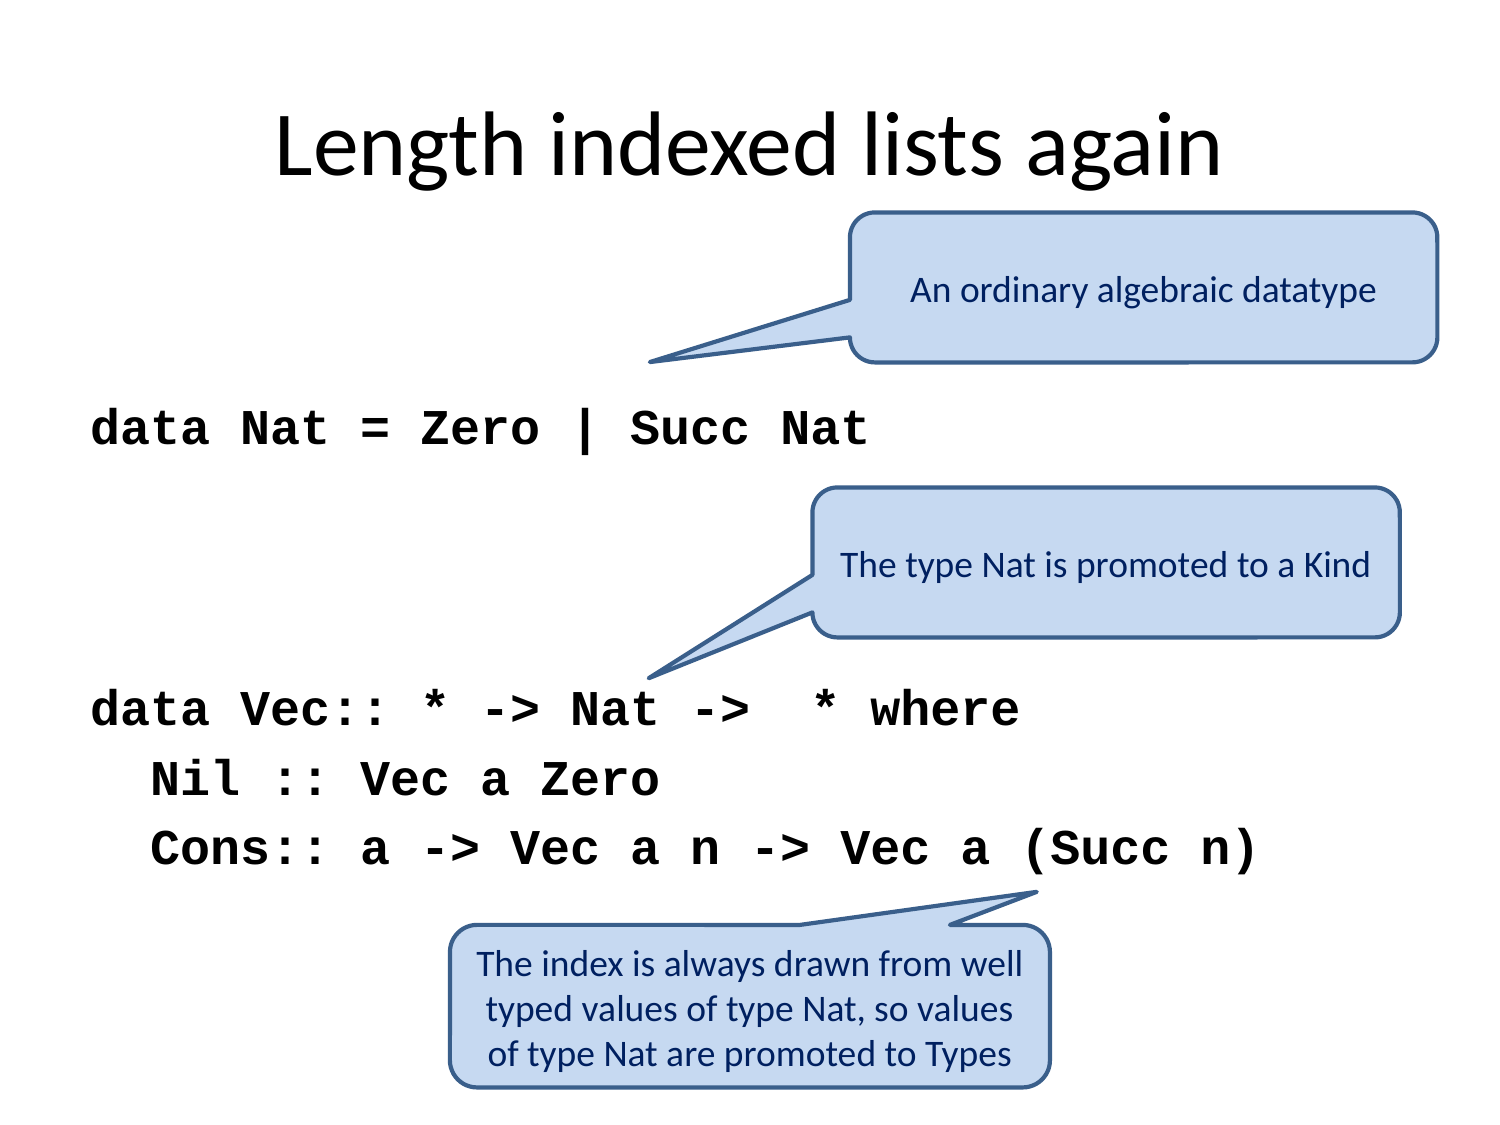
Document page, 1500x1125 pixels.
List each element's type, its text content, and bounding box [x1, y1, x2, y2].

title Length indexed lists again [75, 45, 1425, 233]
list data Nat = Zero | Succ Nat data Vec:: * -> Nat -> * where Nil :: Vec a Zero Cons:: a -> Vec a n -> Vec a (Succ n) [75, 387, 1425, 900]
text_box The index is always drawn from well typed values of type Nat, so values of type Nat are promoted to Types [447, 889, 1053, 1090]
text_box The type Nat is promoted to a Kind [646, 485, 1402, 681]
text_box An ordinary algebraic datatype [647, 210, 1440, 365]
